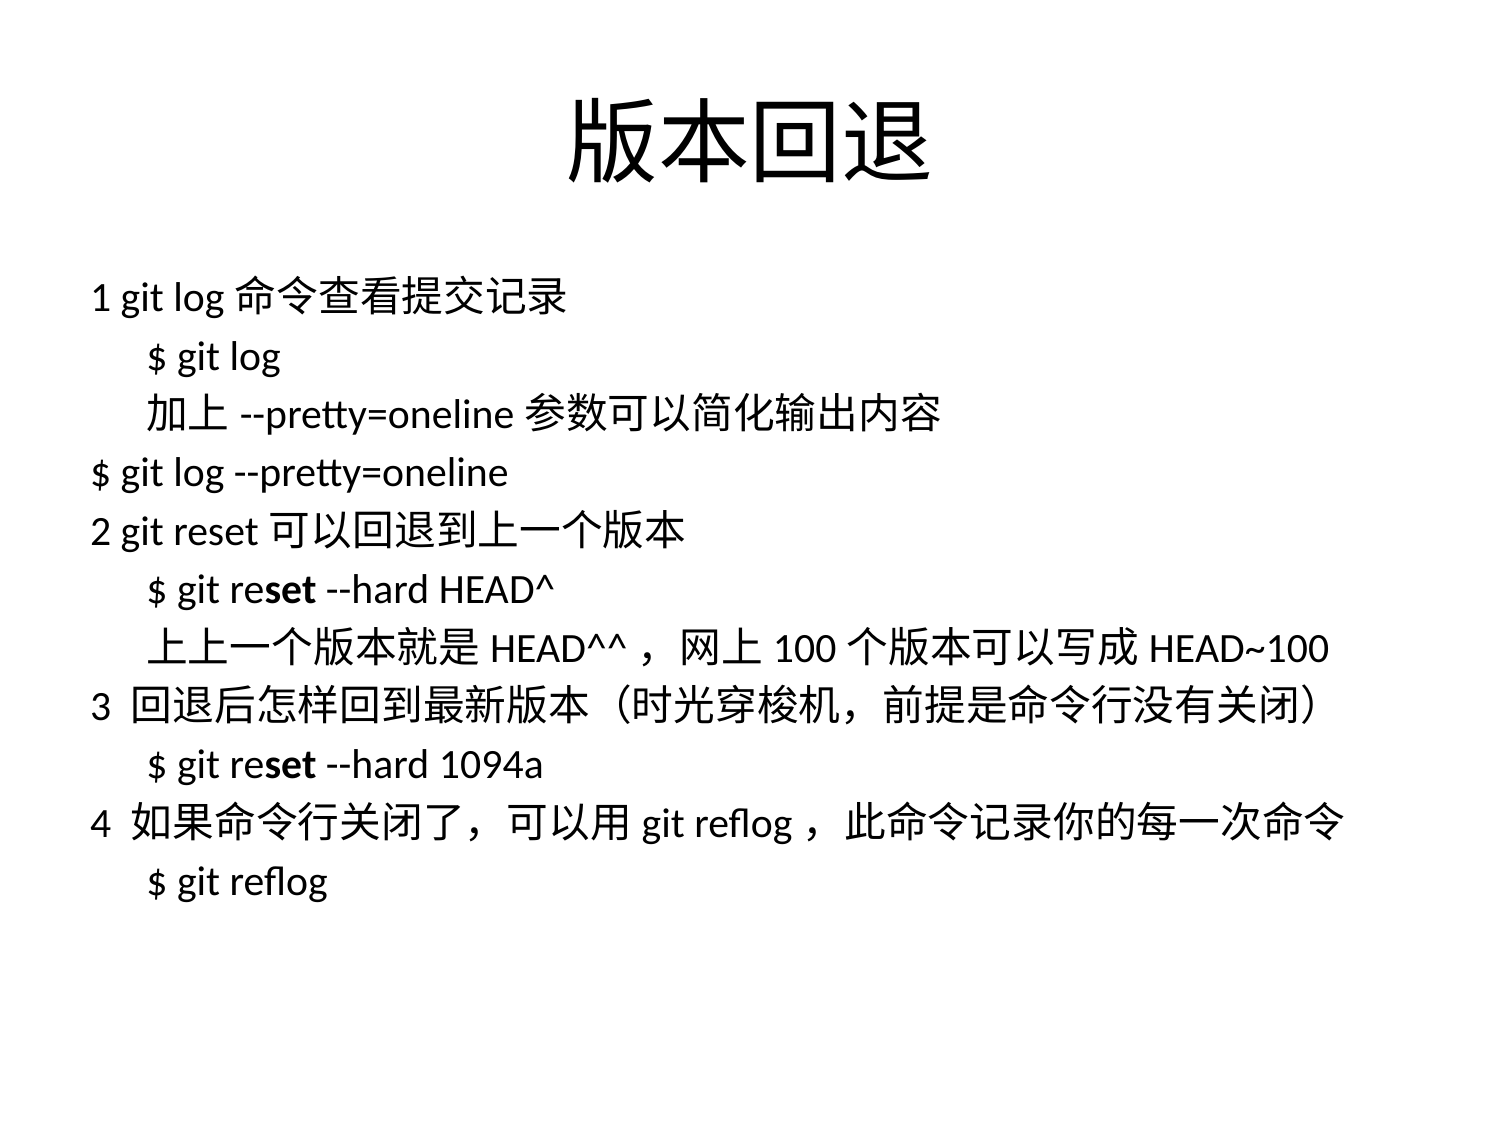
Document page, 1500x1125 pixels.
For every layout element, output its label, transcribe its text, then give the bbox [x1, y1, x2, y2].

title 版本回退 [75, 45, 1425, 233]
list 1 git log命令查看提交记录 $ git log 加上--pretty=oneline参数可以简化输出内容 $ git log --pretty=oneline 2 git reset可以回退到上一个版本 $ git reset --hard HEAD^ 上上一个版本就是HEAD^^，网上100个版本可以写成HEAD~100 3 回退后怎样回到最新版本（时光穿梭机，前提是命令行没有关闭） $ git reset --hard 1094a 4 如果命令行关闭了，可以用git reflog，此命令记录你的每一次命令 $ git reflog [75, 262, 1425, 1005]
